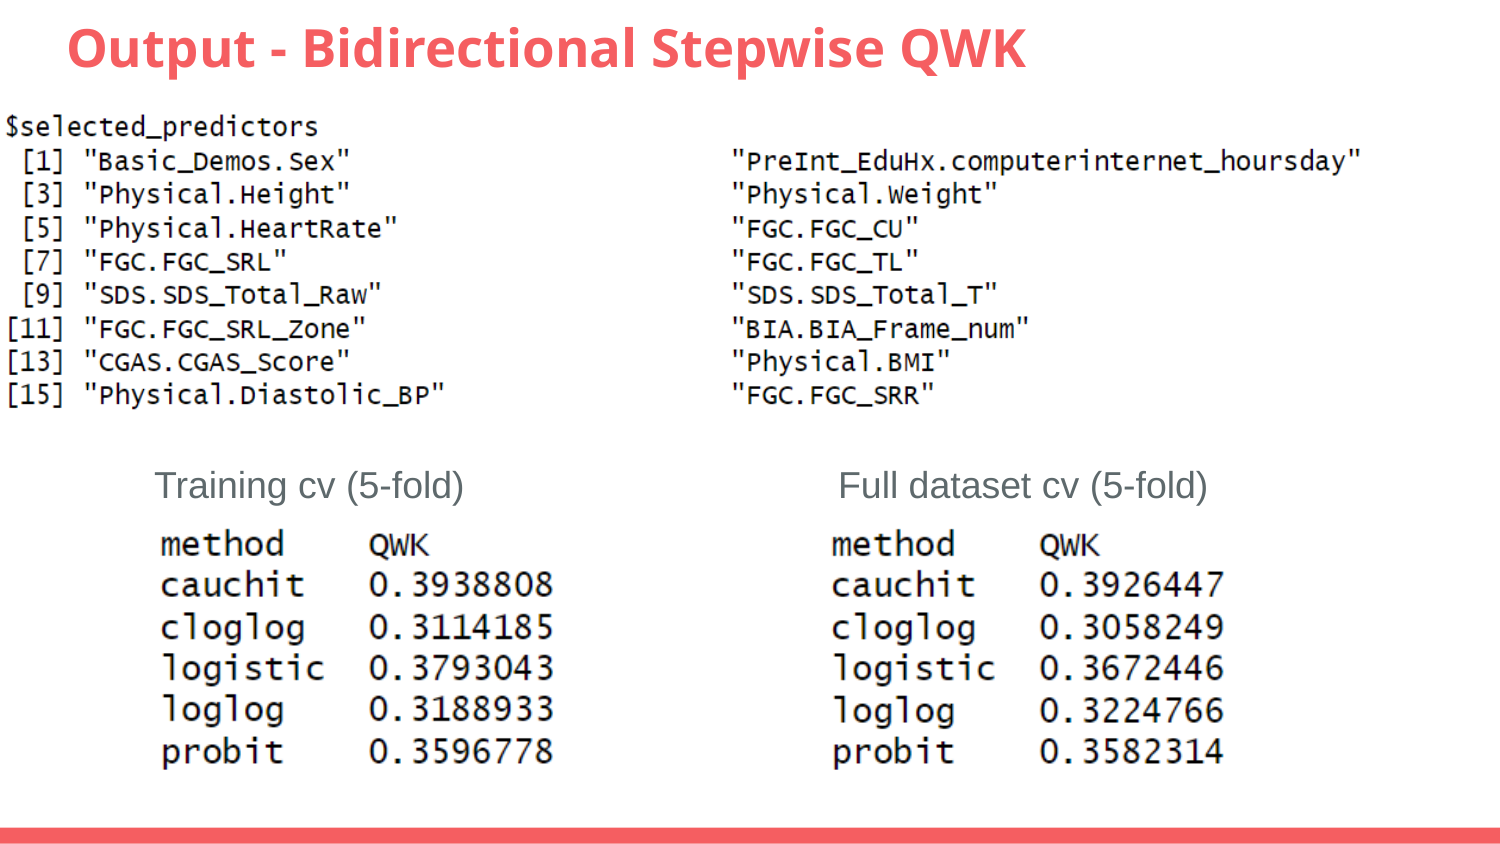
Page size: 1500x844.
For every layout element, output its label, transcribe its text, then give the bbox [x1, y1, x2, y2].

text_box Full dataset cv (5-fold) [823, 446, 1269, 541]
title Output - Bidirectional Stepwise QWK [51, 0, 1449, 94]
picture [128, 512, 575, 781]
picture [0, 102, 1500, 423]
picture [774, 512, 1248, 781]
text_box Training cv (5-fold) [139, 446, 612, 541]
